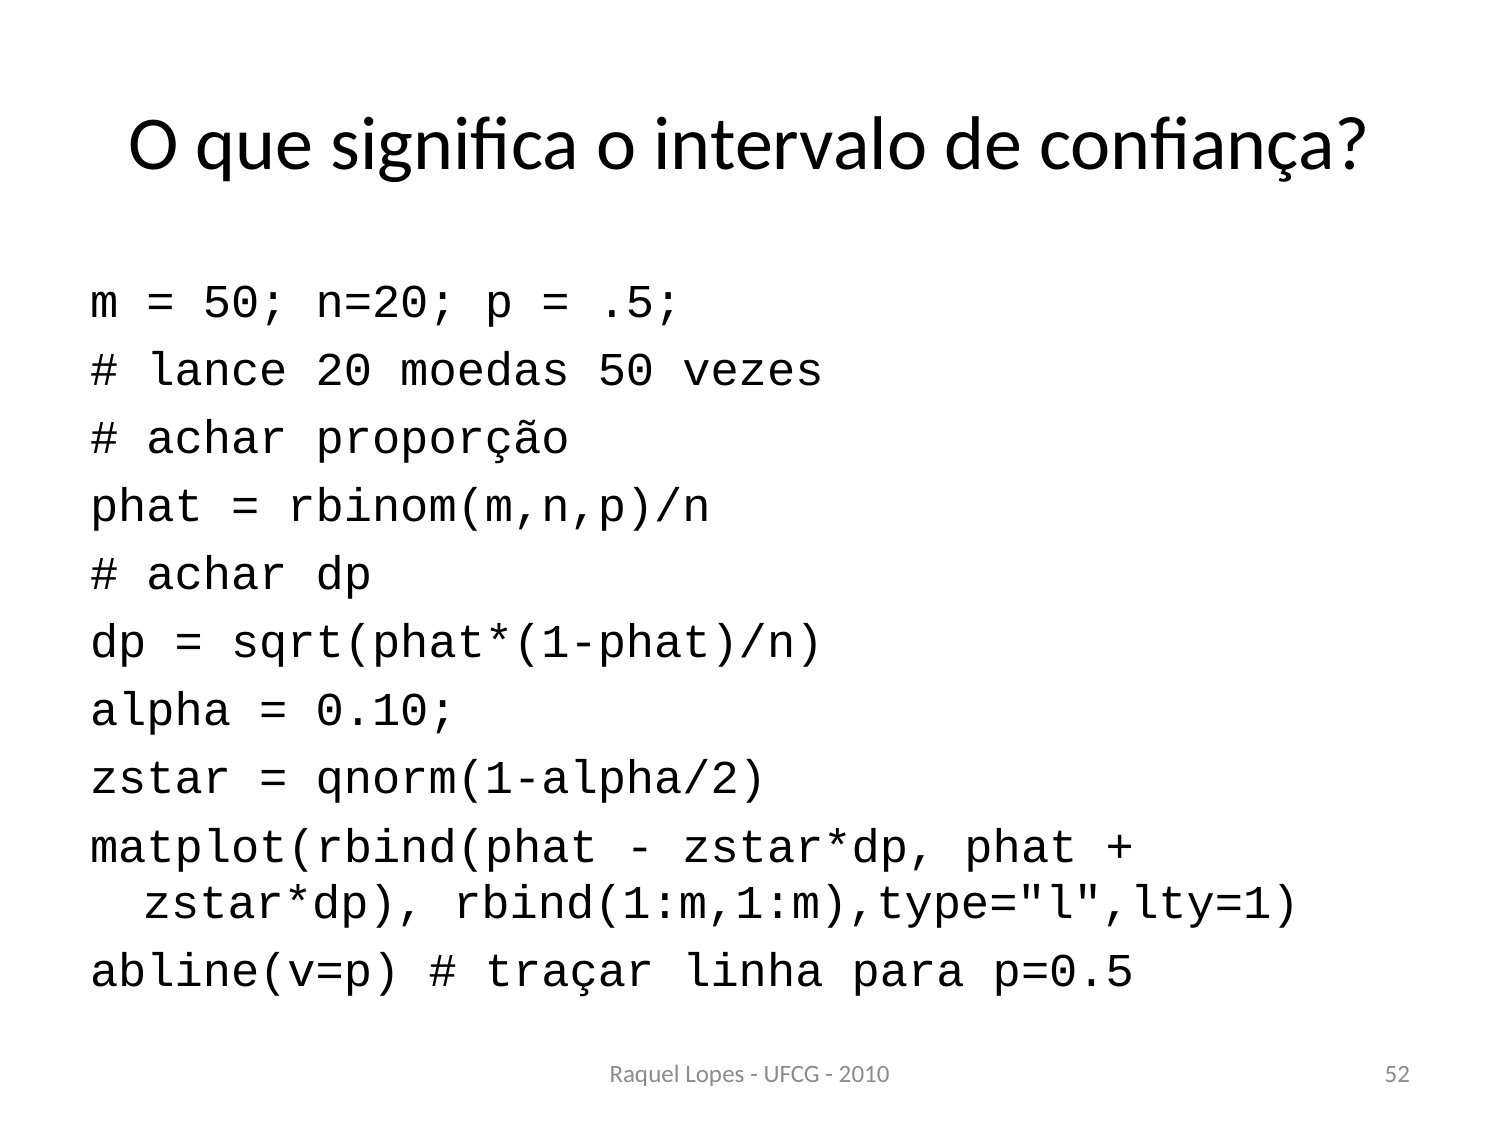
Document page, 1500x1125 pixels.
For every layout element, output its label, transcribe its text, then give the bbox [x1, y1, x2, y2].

list m = 50; n=20; p = .5; # lance 20 moedas 50 vezes # achar proporção phat = rbinom(m,n,p)/n # achar dp dp = sqrt(phat*(1-phat)/n) alpha = 0.10; zstar = qnorm(1-alpha/2) matplot(rbind(phat - zstar*dp, phat + zstar*dp), rbind(1:m,1:m),type="l",lty=1) abline(v=p) # traçar linha para p=0.5 [75, 262, 1425, 1005]
slide_number 52 [1074, 1042, 1425, 1103]
title O que significa o intervalo de confiança? [75, 45, 1425, 233]
footer Raquel Lopes - UFCG - 2010 [512, 1042, 988, 1103]
